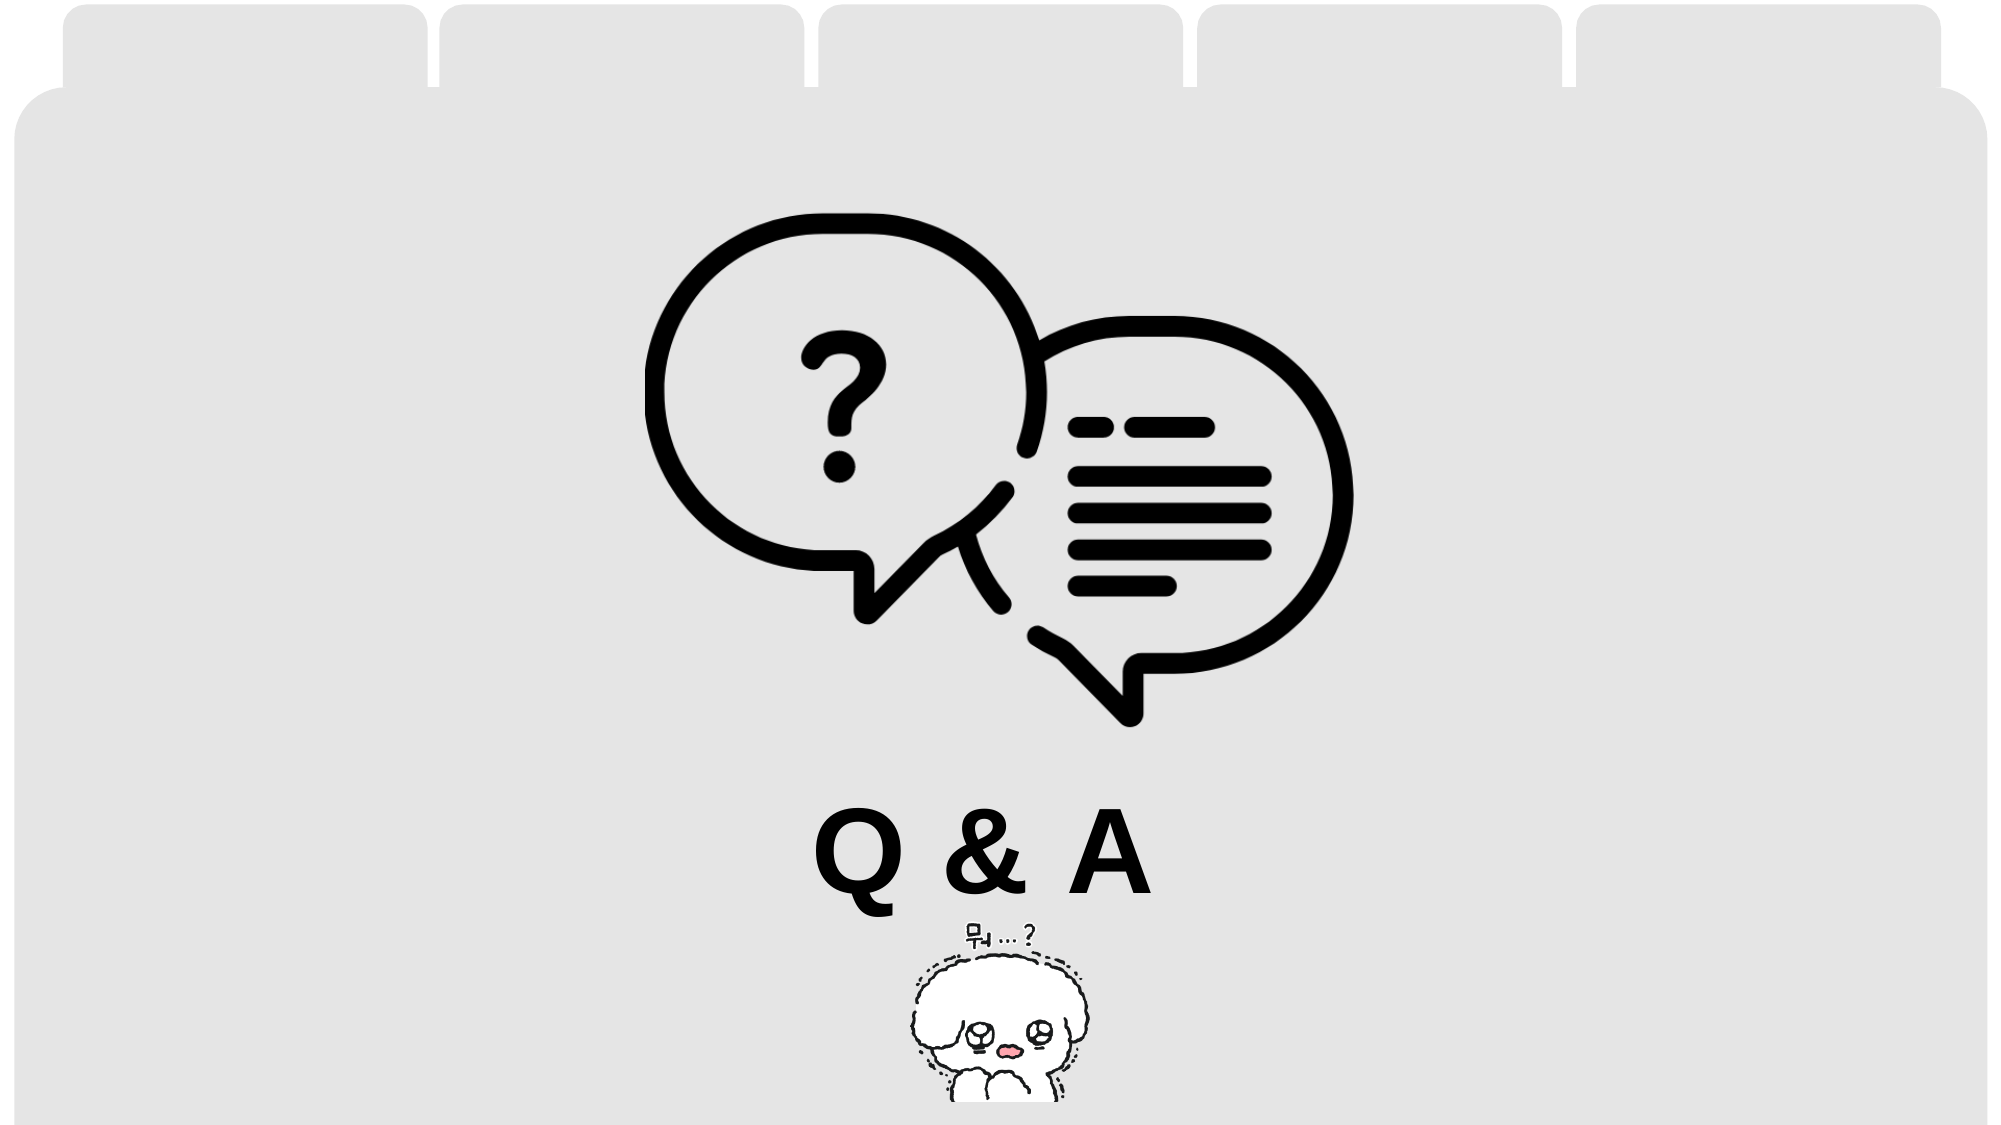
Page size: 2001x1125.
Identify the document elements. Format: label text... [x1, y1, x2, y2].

picture [645, 115, 1355, 824]
picture [909, 920, 1091, 1102]
text_box Q & A [809, 768, 1167, 918]
